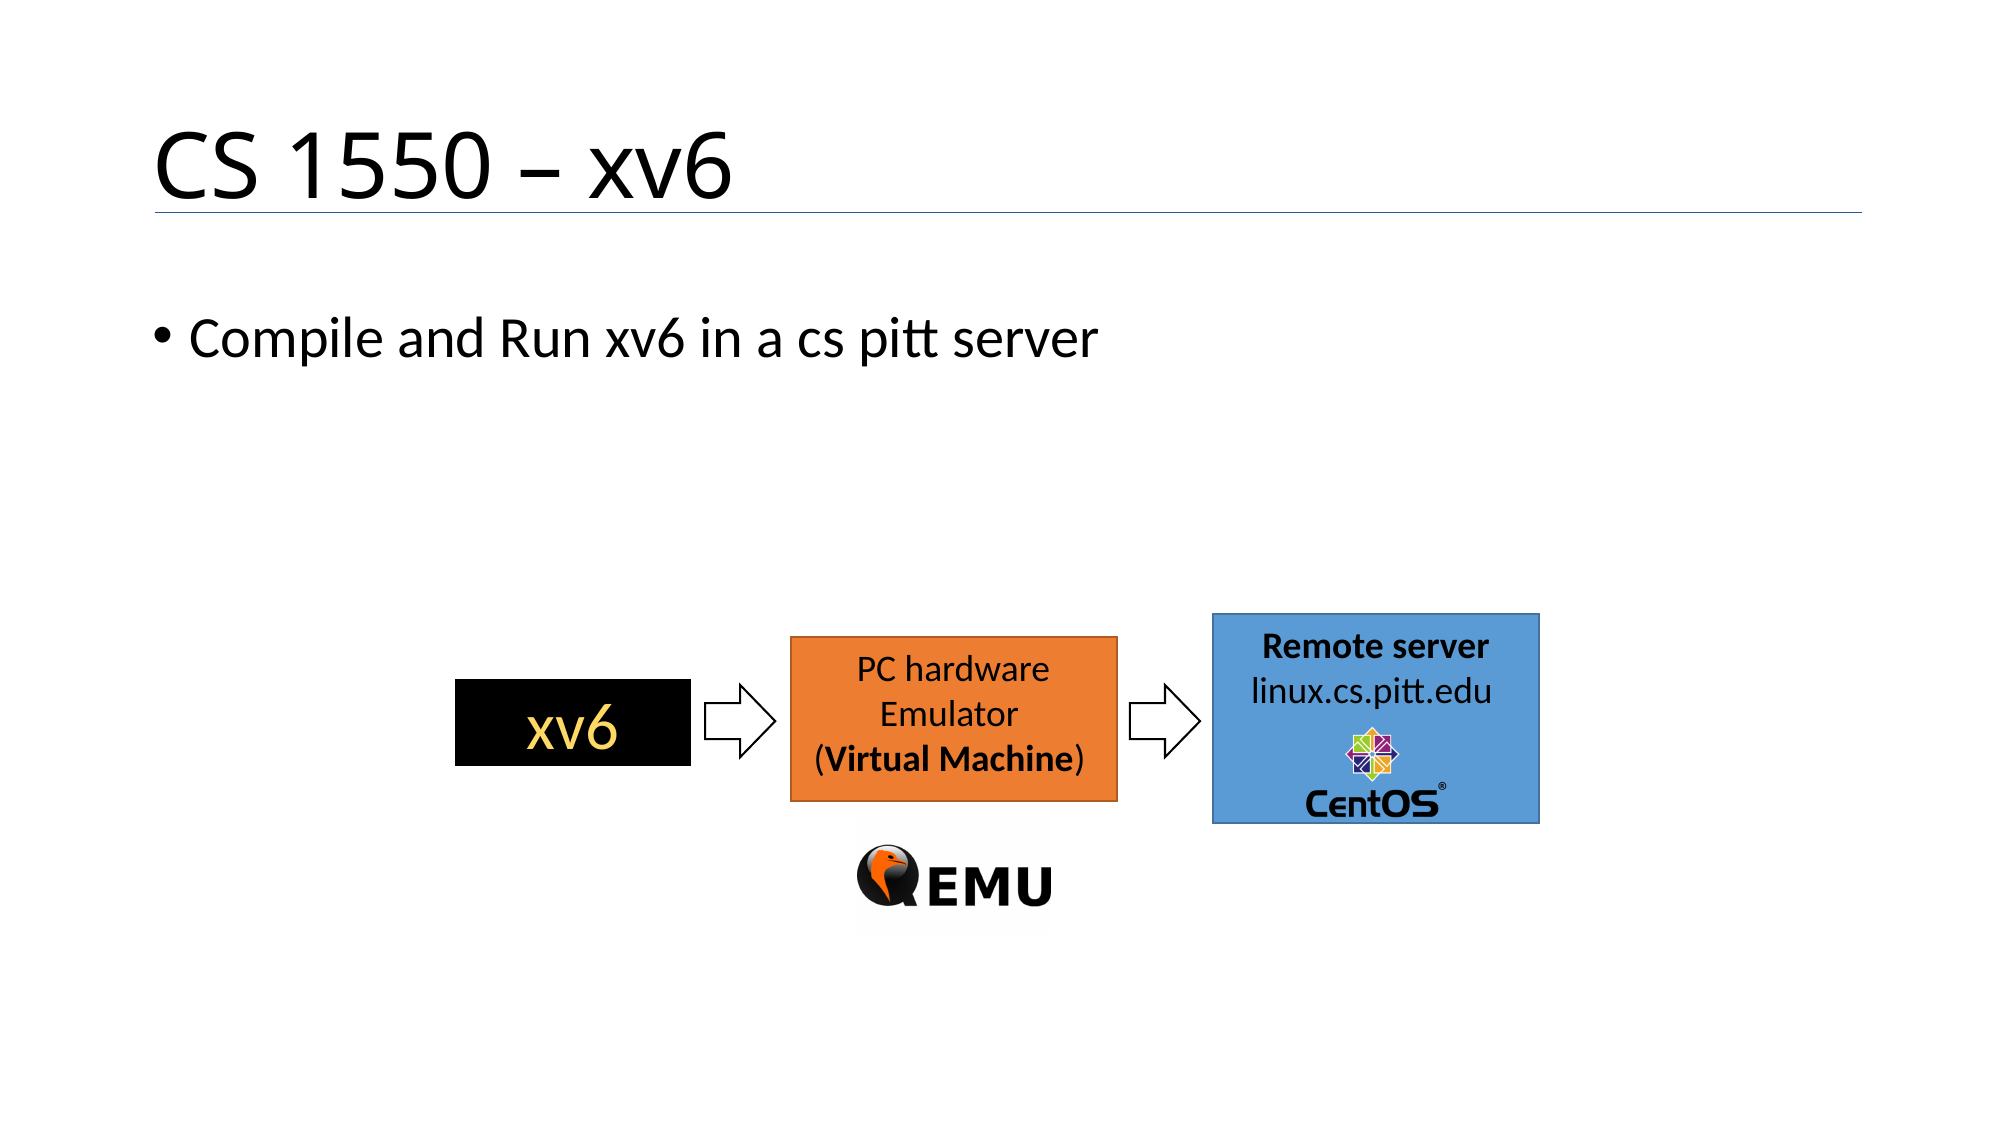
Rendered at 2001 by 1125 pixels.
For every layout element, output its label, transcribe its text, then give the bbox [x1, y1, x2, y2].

text_box [1128, 682, 1202, 760]
title CS 1550 – xv6 [137, 59, 1863, 278]
text_box PC hardware Emulator (Virtual Machine) [790, 636, 1118, 802]
text_box [704, 682, 777, 760]
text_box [1213, 613, 1540, 825]
text_box xv6 [455, 679, 691, 766]
picture [857, 816, 1051, 935]
list Compile and Run xv6 in a cs pitt server [137, 299, 1863, 541]
